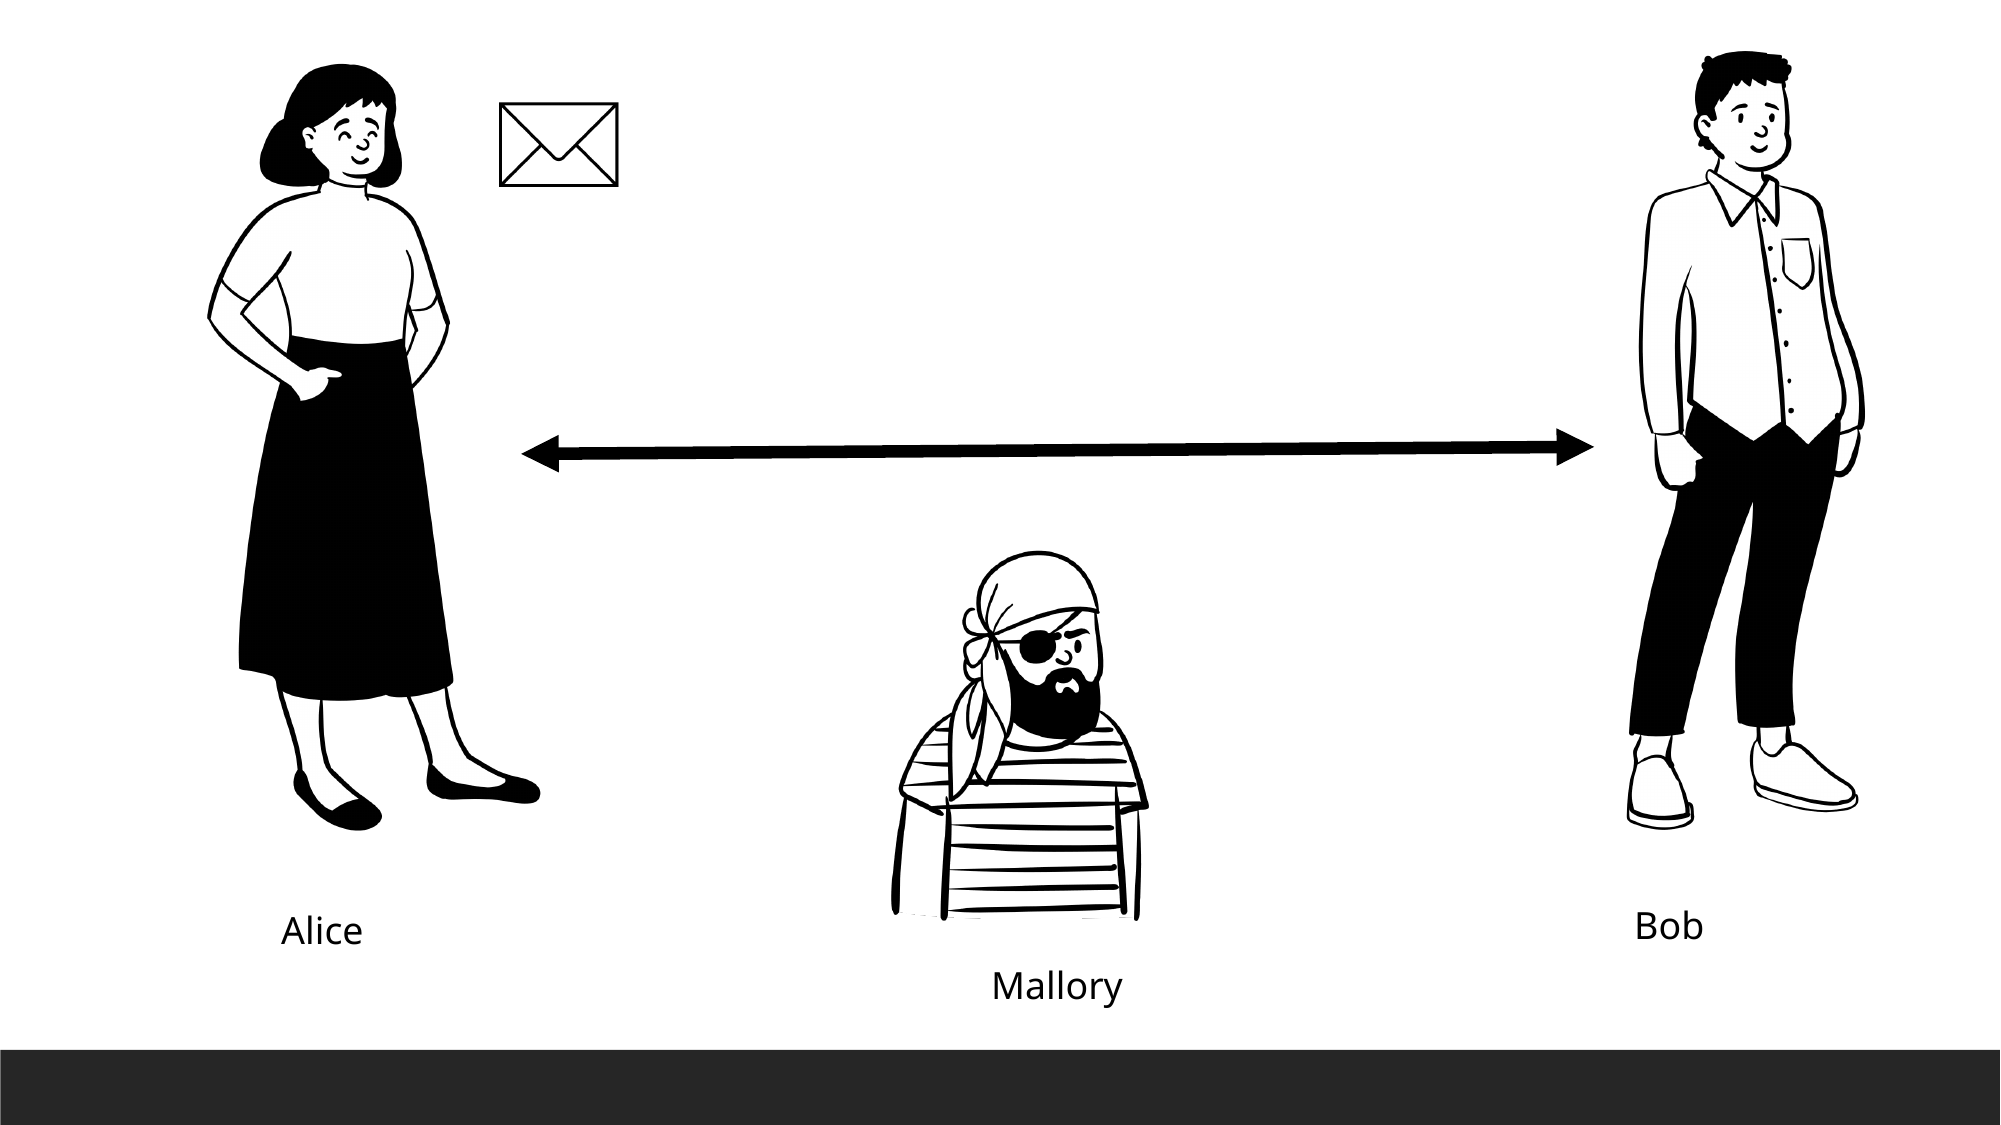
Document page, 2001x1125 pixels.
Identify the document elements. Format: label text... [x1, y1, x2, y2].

text_box Alice [266, 899, 559, 960]
picture [880, 541, 1160, 932]
picture [198, 55, 635, 838]
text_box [520, 446, 1595, 455]
text_box Mallory [976, 955, 1269, 1015]
text_box Bob [1619, 894, 1912, 955]
picture [1618, 41, 1874, 838]
